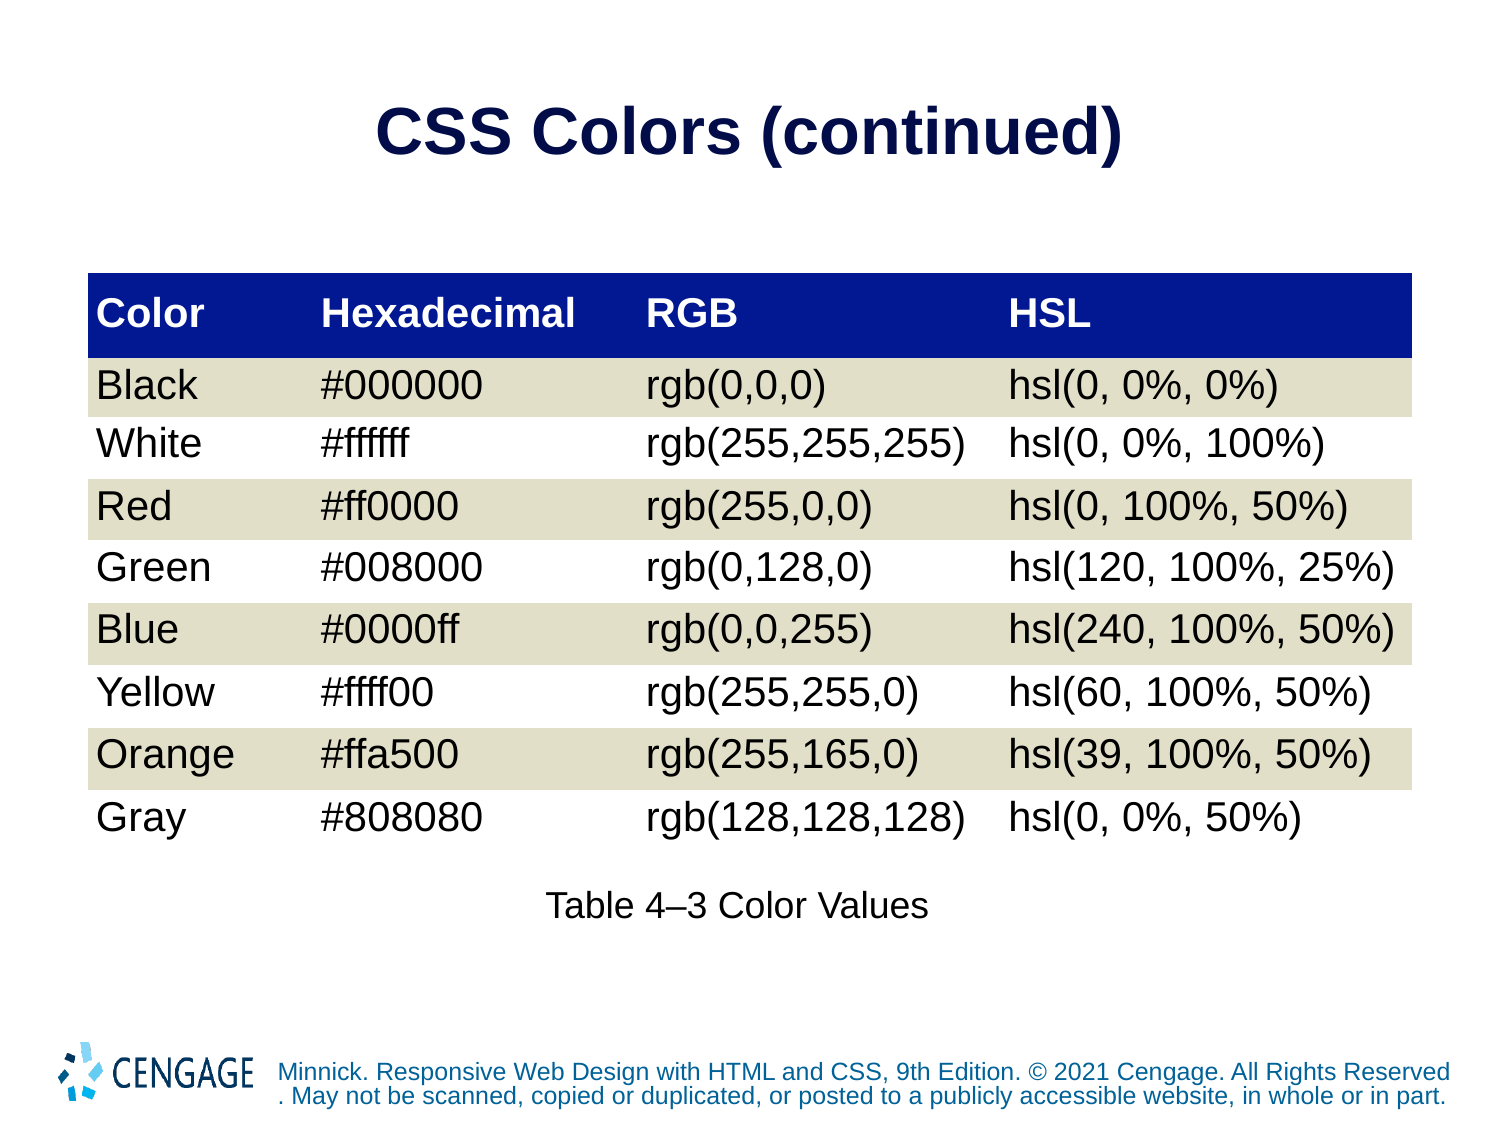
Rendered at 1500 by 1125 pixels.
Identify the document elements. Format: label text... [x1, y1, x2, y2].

table_cell rgb(255,165,0) [638, 728, 1000, 790]
table_cell hsl(39, 100%, 50%) [1000, 728, 1412, 790]
table_cell White [88, 417, 313, 479]
table_cell rgb(255,255,255) [638, 417, 1000, 479]
table_cell Gray [88, 790, 313, 852]
table_cell #ffa500 [313, 728, 638, 790]
footer Minnick. Responsive Web Design with HTML and CSS, 9th Edition. © 2021 Cengage. All Rights Reserved. May not be scanned, copied or duplicated, or posted to a publicly accessible website, in whole or in part. [262, 1040, 1475, 1100]
table_cell rgb(0,0,0) [638, 358, 1000, 417]
table_cell hsl(0, 100%, 50%) [1000, 479, 1412, 540]
table_cell hsl(120, 100%, 25%) [1000, 540, 1412, 603]
list Table 4–3 Color Values [545, 886, 955, 947]
table_cell rgb(255,0,0) [638, 479, 1000, 540]
table_cell Yellow [88, 665, 313, 728]
table_cell #000000 [313, 358, 638, 417]
table_cell Red [88, 479, 313, 540]
table_cell hsl(240, 100%, 50%) [1000, 603, 1412, 665]
table_cell rgb(255,255,0) [638, 665, 1000, 728]
table_cell #008000 [313, 540, 638, 603]
table_header RGB [638, 273, 1000, 358]
title CSS Colors (continued) [103, 24, 1397, 175]
table_cell Black [88, 358, 313, 417]
table_header Color [88, 273, 313, 358]
table_cell rgb(0,128,0) [638, 540, 1000, 603]
table_cell #0000ff [313, 603, 638, 665]
table_cell #808080 [313, 790, 638, 852]
table_cell hsl(0, 0%, 50%) [1000, 790, 1412, 852]
table_header HSL [1000, 273, 1412, 358]
picture [58, 1042, 253, 1101]
table_cell Orange [88, 728, 313, 790]
table_cell #ffffff [313, 417, 638, 479]
table_cell Green [88, 540, 313, 603]
table_cell #ffff00 [313, 665, 638, 728]
table_cell rgb(128,128,128) [638, 790, 1000, 852]
table_header Hexadecimal [313, 273, 638, 358]
table_cell rgb(0,0,255) [638, 603, 1000, 665]
table_cell hsl(0, 0%, 100%) [1000, 417, 1412, 479]
table_cell hsl(60, 100%, 50%) [1000, 665, 1412, 728]
table_cell #ff0000 [313, 479, 638, 540]
table_cell Blue [88, 603, 313, 665]
table_cell hsl(0, 0%, 0%) [1000, 358, 1412, 417]
